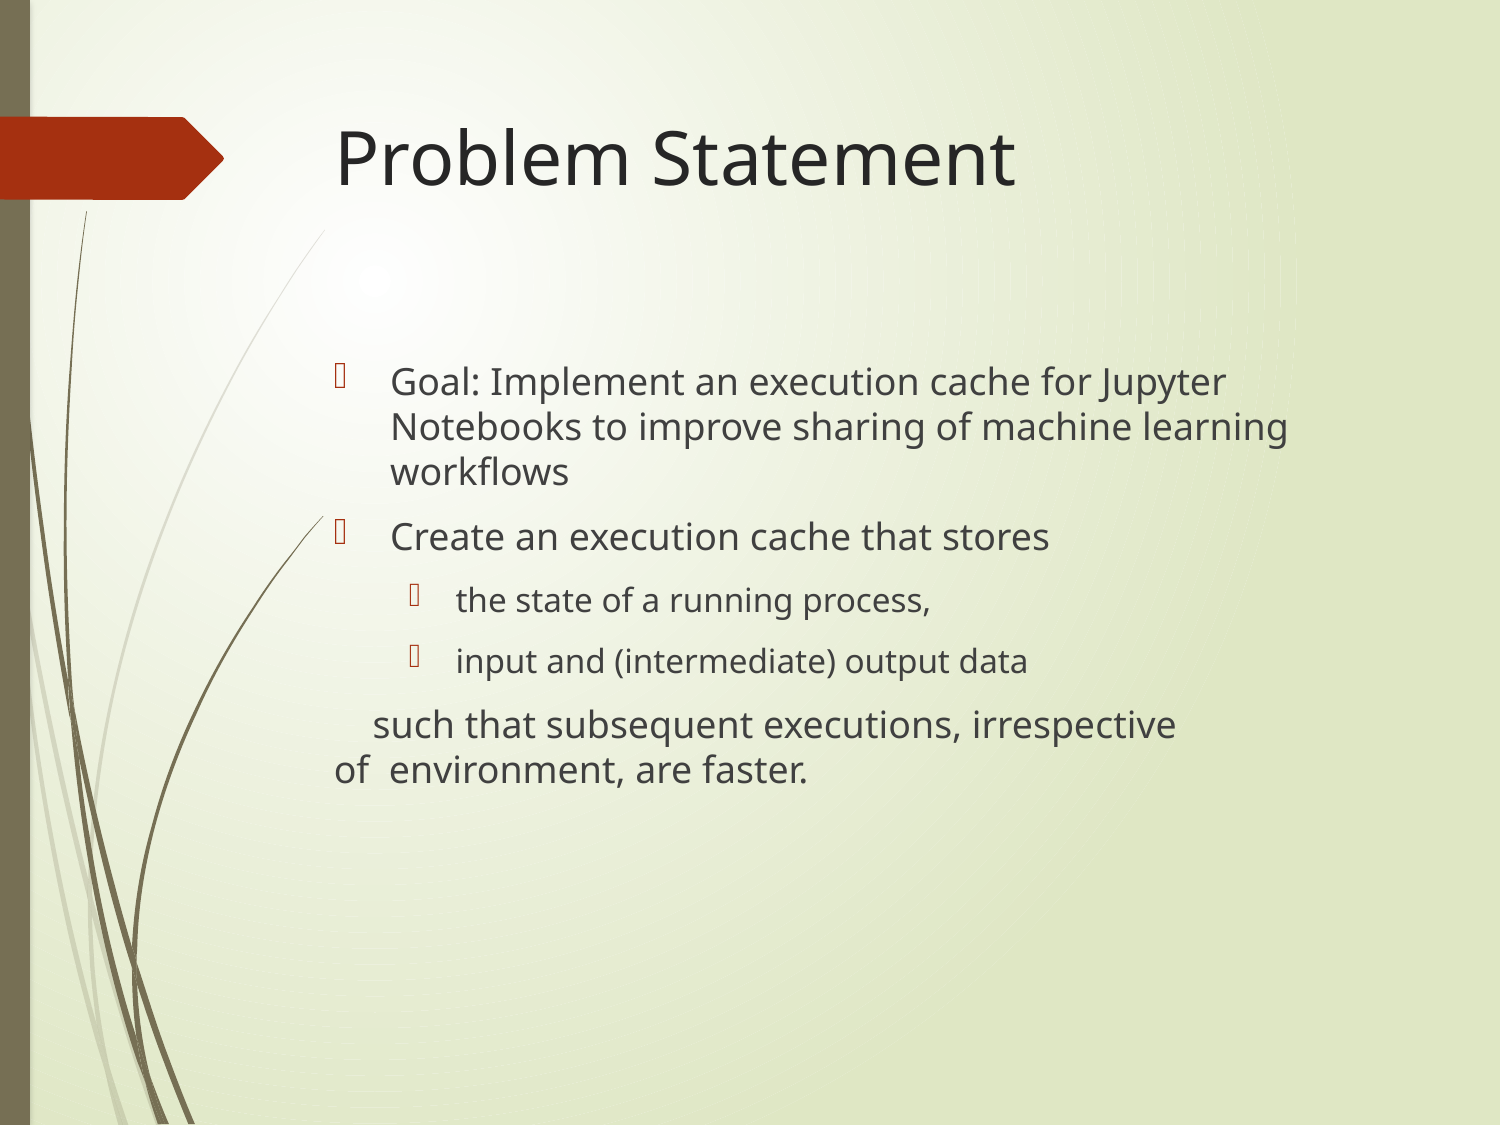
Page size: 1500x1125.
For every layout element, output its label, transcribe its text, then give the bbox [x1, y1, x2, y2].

list Goal: Implement an execution cache for Jupyter Notebooks to improve sharing of machine learning workflows Create an execution cache that stores the state of a running process, input and (intermediate) output data such that subsequent executions, irrespective of environment, are faster. [318, 350, 1400, 970]
title Problem Statement [319, 102, 1400, 313]
